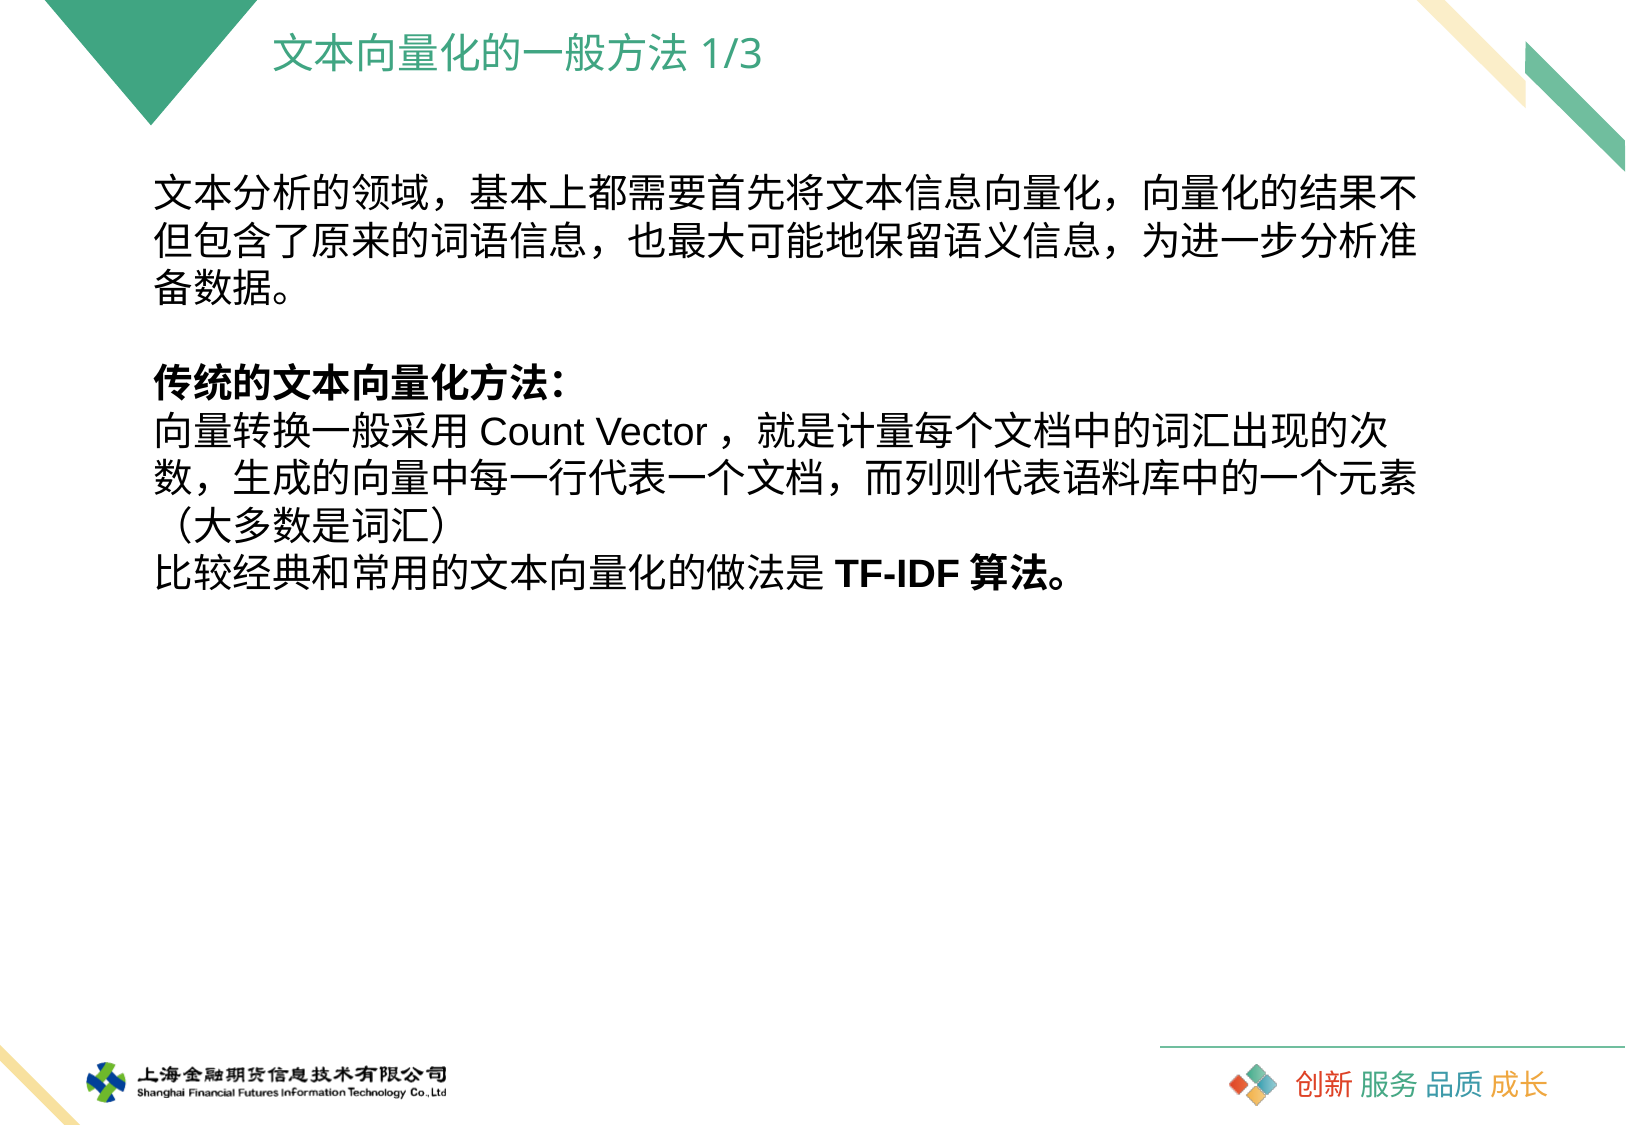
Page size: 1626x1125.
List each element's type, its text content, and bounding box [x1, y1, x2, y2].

picture [80, 1054, 454, 1108]
text_box 文本分析的领域，基本上都需要首先将文本信息向量化，向量化的结果不但包含了原来的词语信息，也最大可能地保留语义信息，为进一步分析准备数据。 传统的文本向量化方法： 向量转换一般采用Count Vector，就是计量每个文档中的词汇出现的次数，生成的向量中每一行代表一个文档，而列则代表语料库中的一个元素（大多数是词汇） 比较经典和常用的文本向量化的做法是TF-IDF算法。 [139, 160, 1465, 651]
text_box 文本向量化的一般方法1/3 [257, 19, 1403, 84]
picture [1229, 1064, 1280, 1106]
